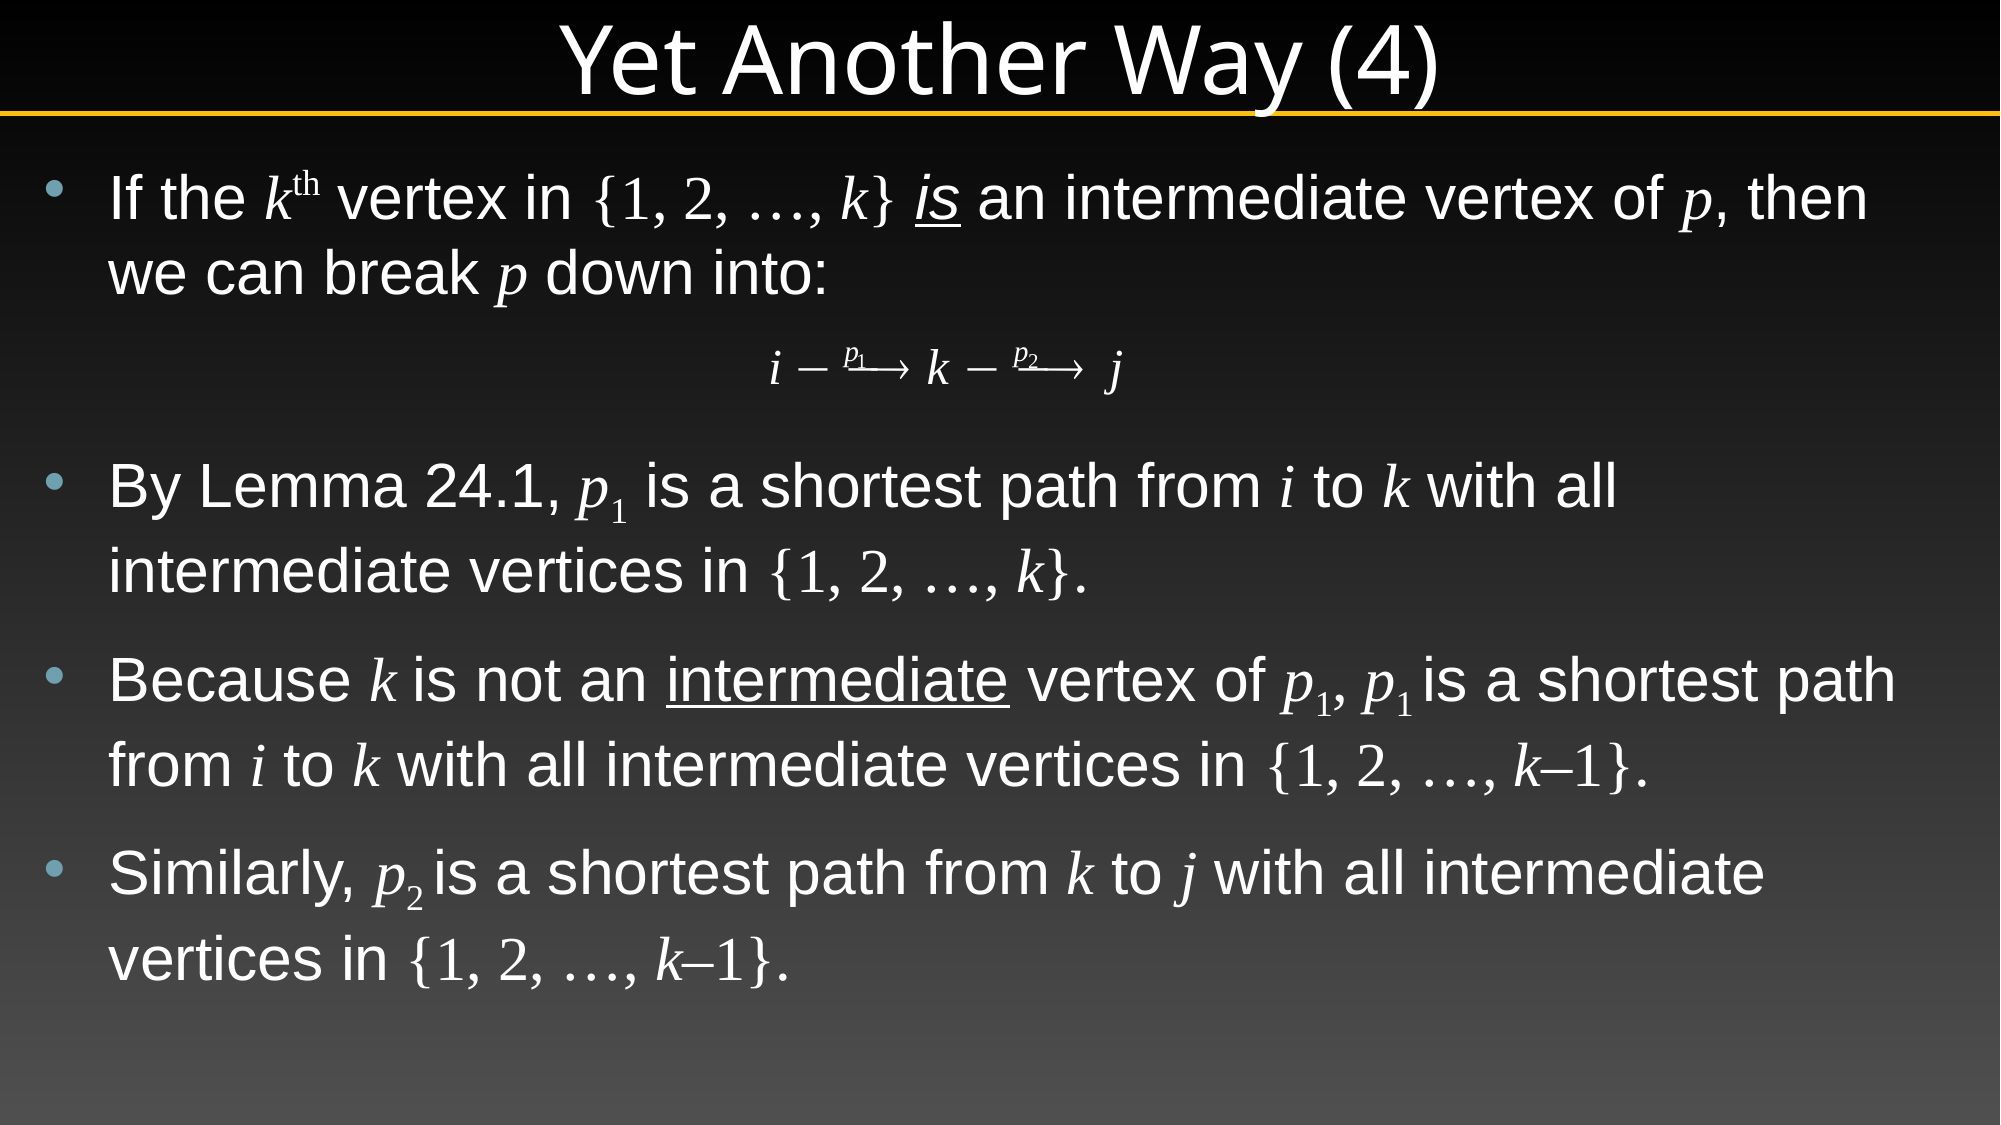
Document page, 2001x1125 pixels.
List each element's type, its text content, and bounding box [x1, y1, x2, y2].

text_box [761, 329, 1136, 406]
title Yet Another Way (4) [249, 0, 1751, 113]
list If the kth vertex in {1, 2, …, k} is an intermediate vertex of p, then we can break p down into: By Lemma 24.1, p1 is a shortest path from i to k with all intermediate vertices in {1, 2, …, k}. Because k is not an intermediate vertex of p1, p1 is a shortest path from i to k with all intermediate vertices in {1, 2, …, k–1}. Similarly, p2 is a shortest path from k to j with all intermediate vertices in {1, 2, …, k–1}. [24, 149, 1976, 1031]
